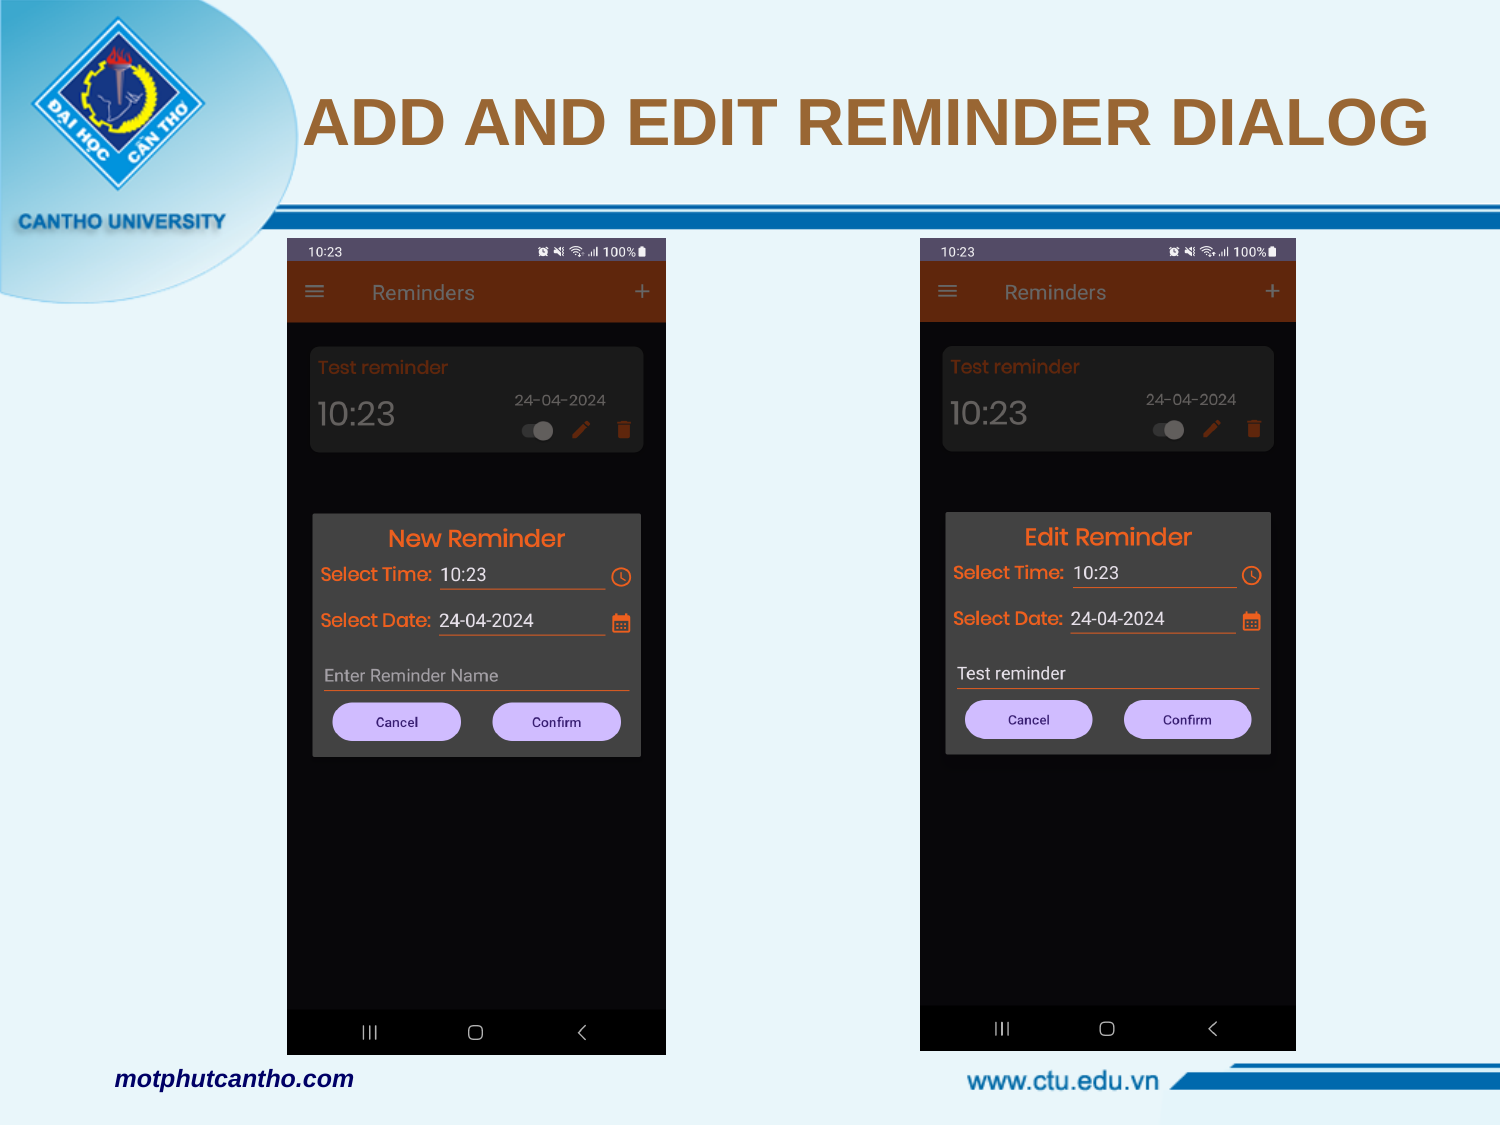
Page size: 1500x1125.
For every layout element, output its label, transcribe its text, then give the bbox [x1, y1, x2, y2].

title ADD AND EDIT REMINDER DIALOG [287, 46, 1450, 202]
picture [0, 0, 1500, 1125]
text_box motphutcantho.com [99, 1054, 675, 1100]
